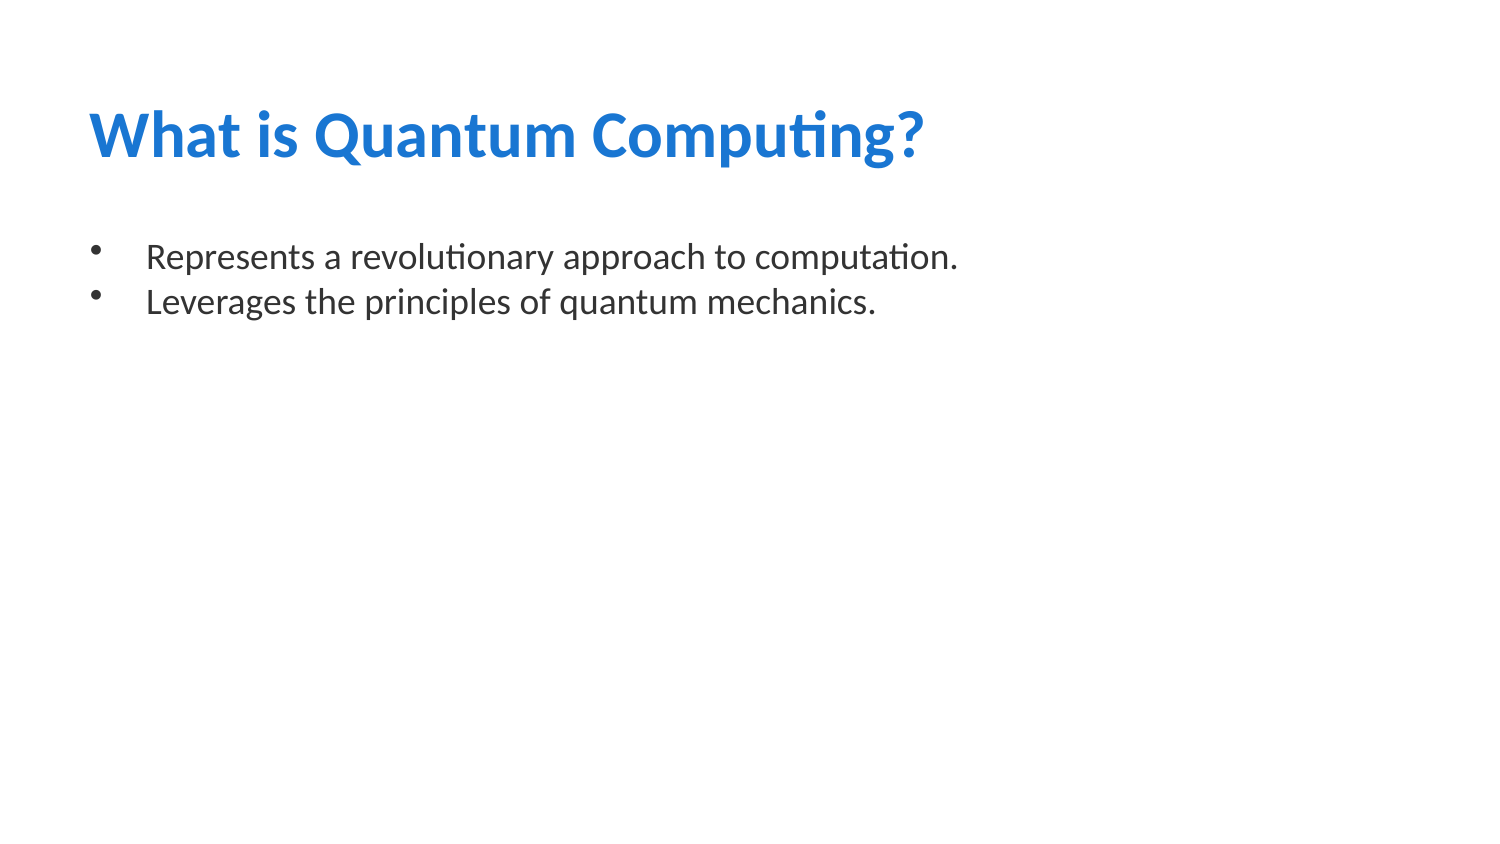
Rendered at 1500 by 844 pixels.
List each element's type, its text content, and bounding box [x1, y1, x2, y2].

text_box Represents a revolutionary approach to computation. Leverages the principles of quantum mechanics. [74, 224, 1425, 825]
text_box What is Quantum Computing? [74, 75, 1425, 188]
